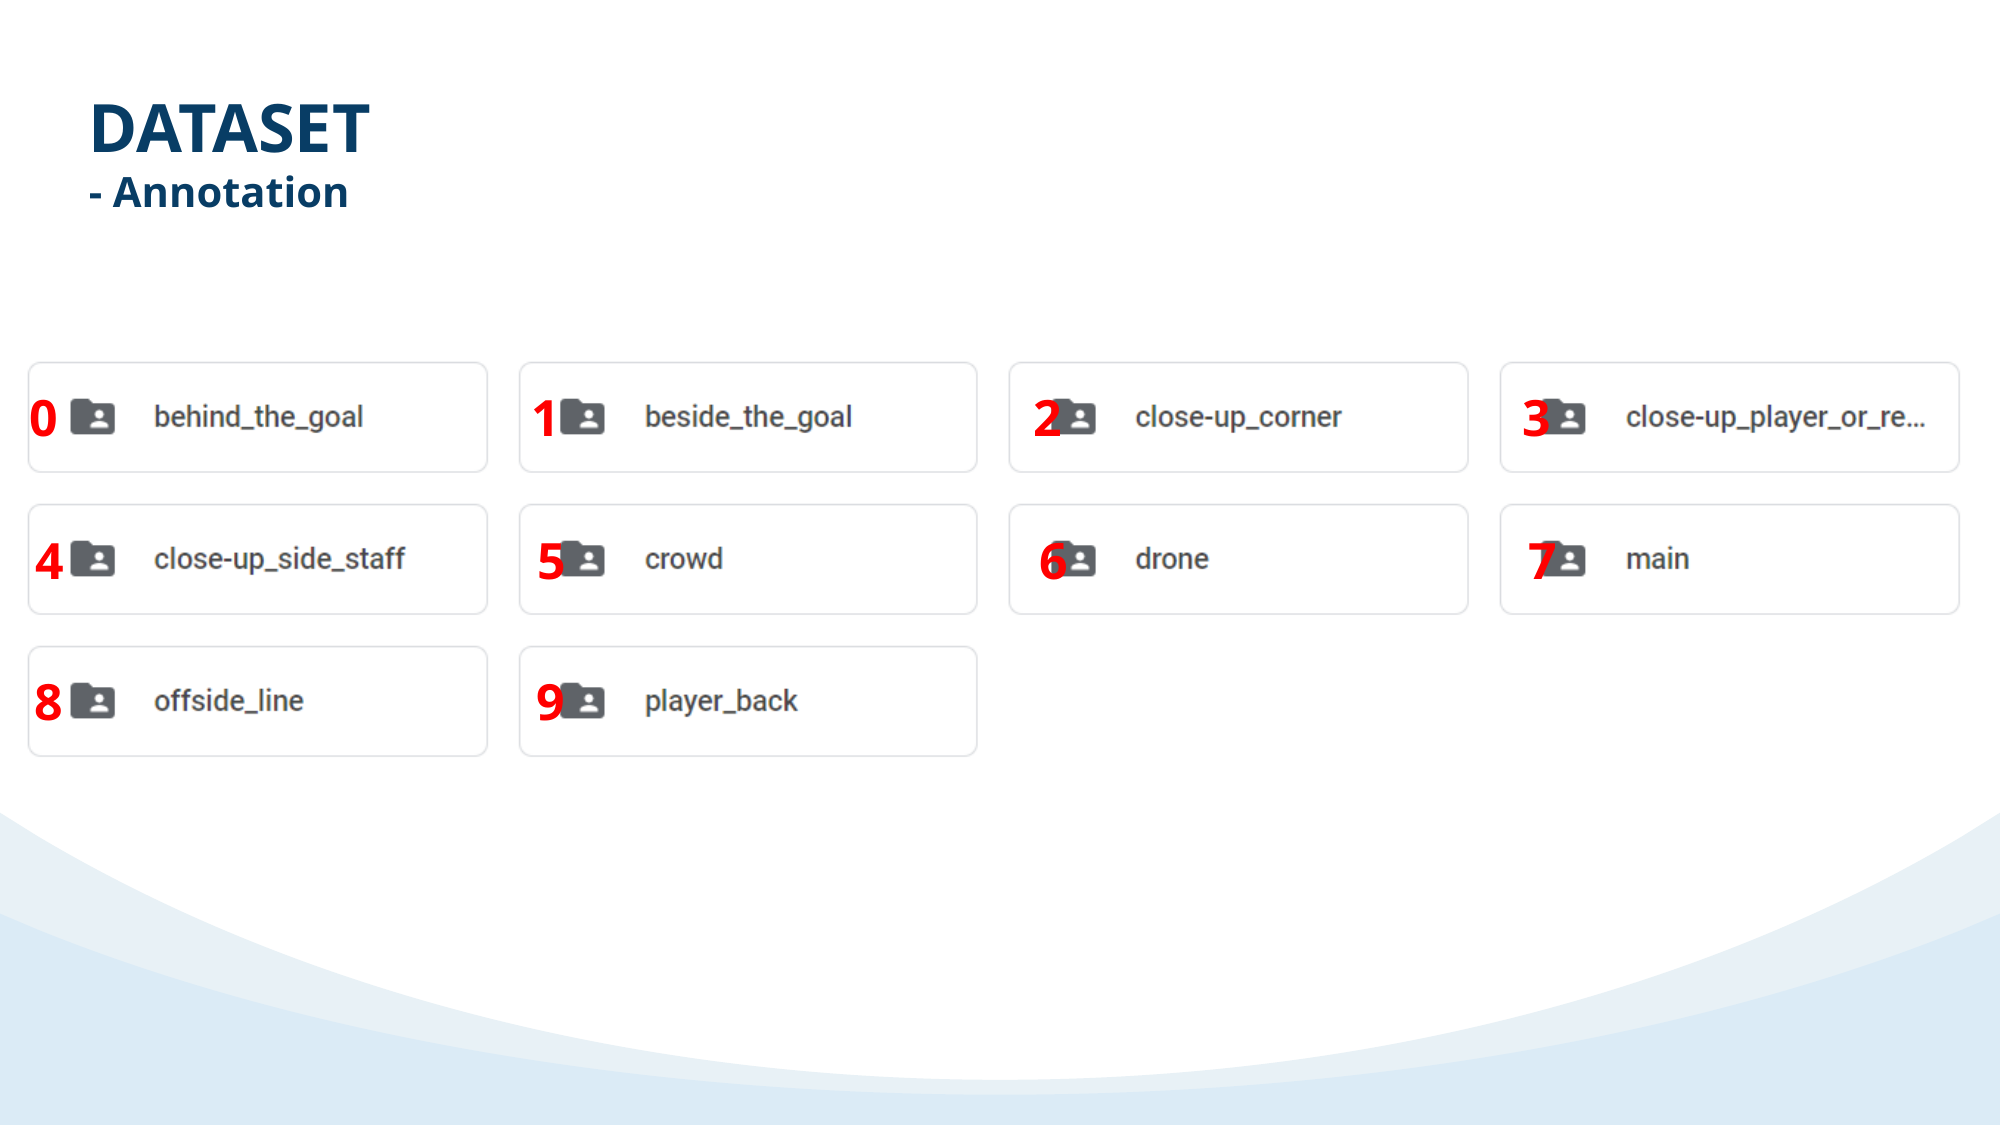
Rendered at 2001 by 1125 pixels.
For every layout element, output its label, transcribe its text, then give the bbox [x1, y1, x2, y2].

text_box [0, 812, 2000, 1125]
picture [0, 328, 2000, 797]
text_box DATASET - Annotation [88, 86, 652, 217]
